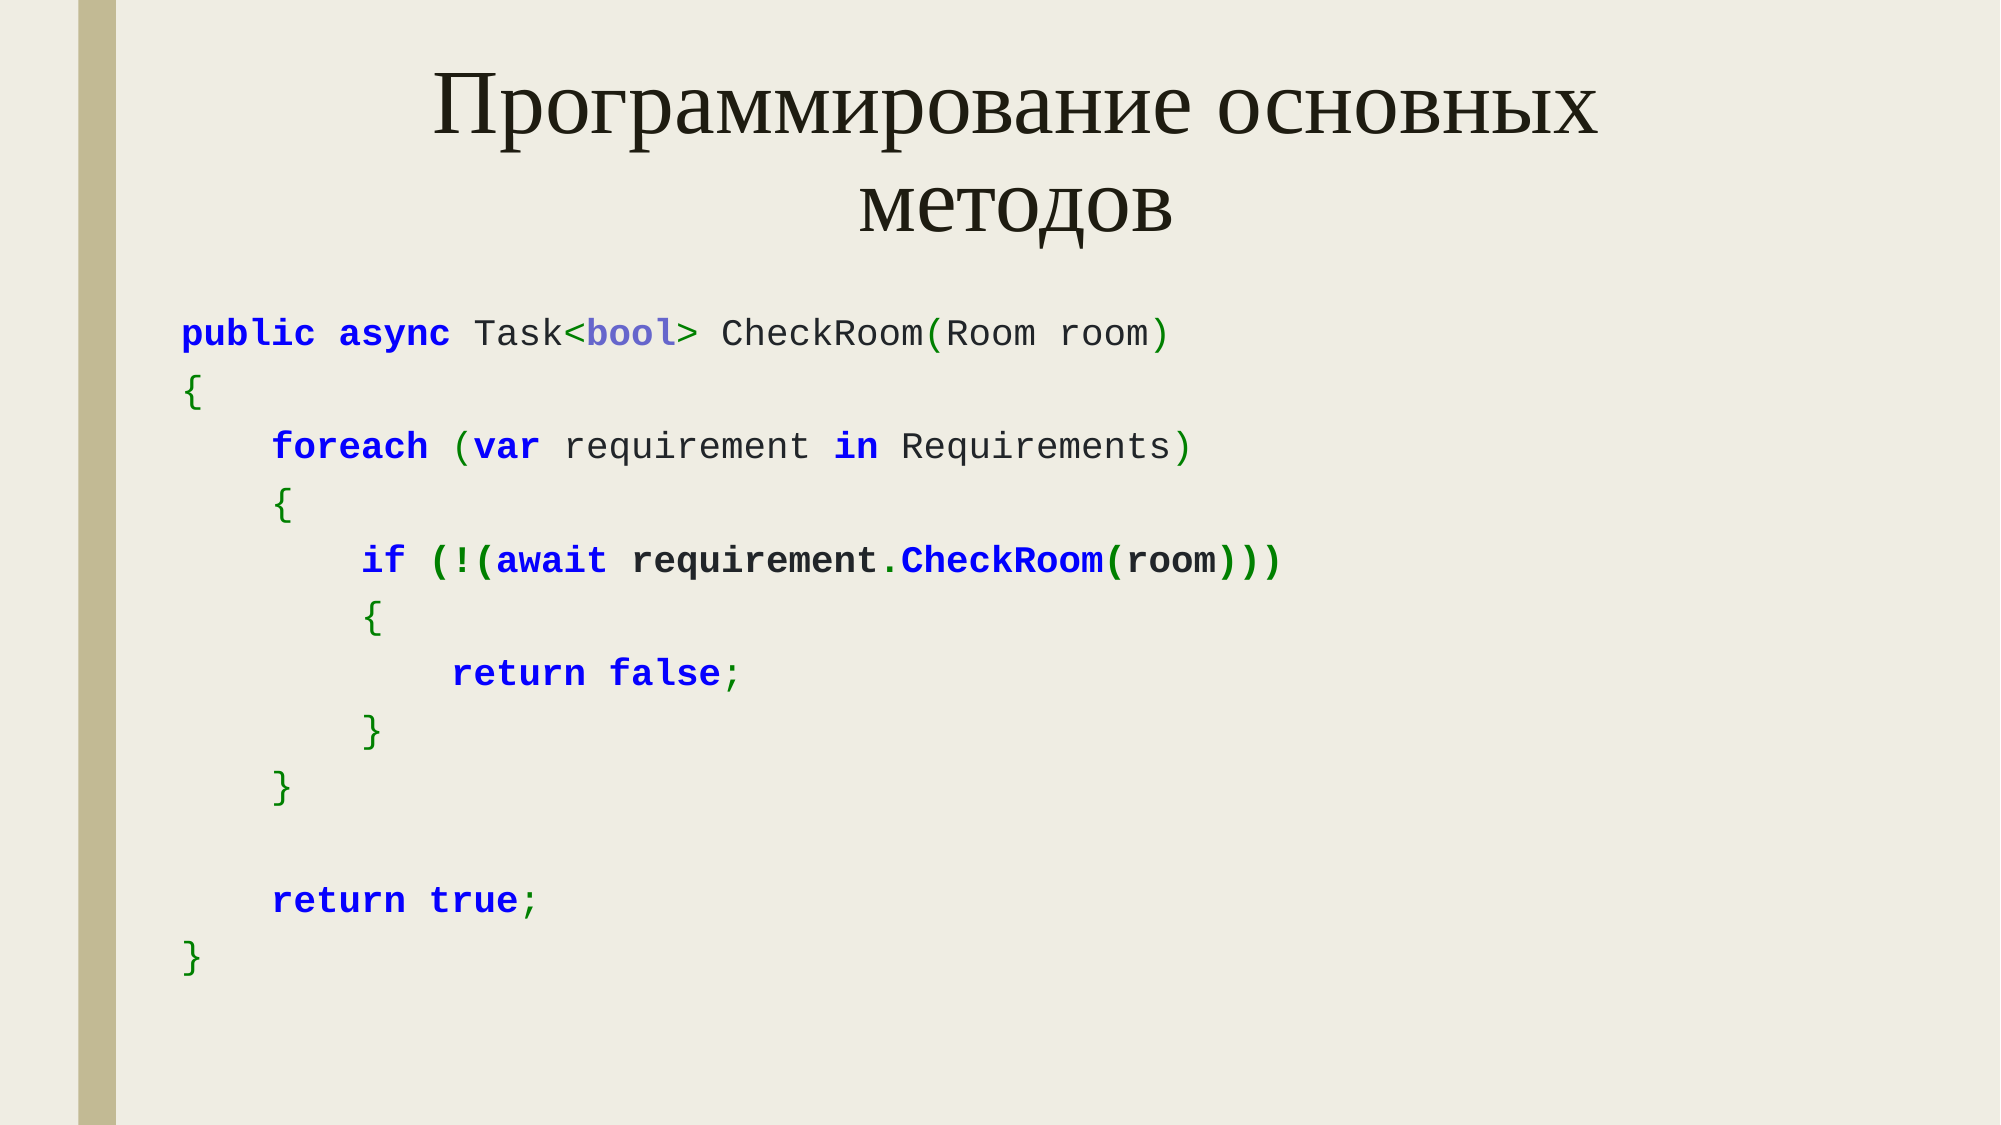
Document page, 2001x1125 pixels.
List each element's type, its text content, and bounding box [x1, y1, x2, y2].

text_box public async Task<bool> CheckRoom(Room room) { foreach (var requirement in Requirements) { if (!(await requirement.CheckRoom(room))) { return false; } } return true; } [166, 315, 1430, 984]
title Программирование основных методов [229, 47, 1805, 292]
